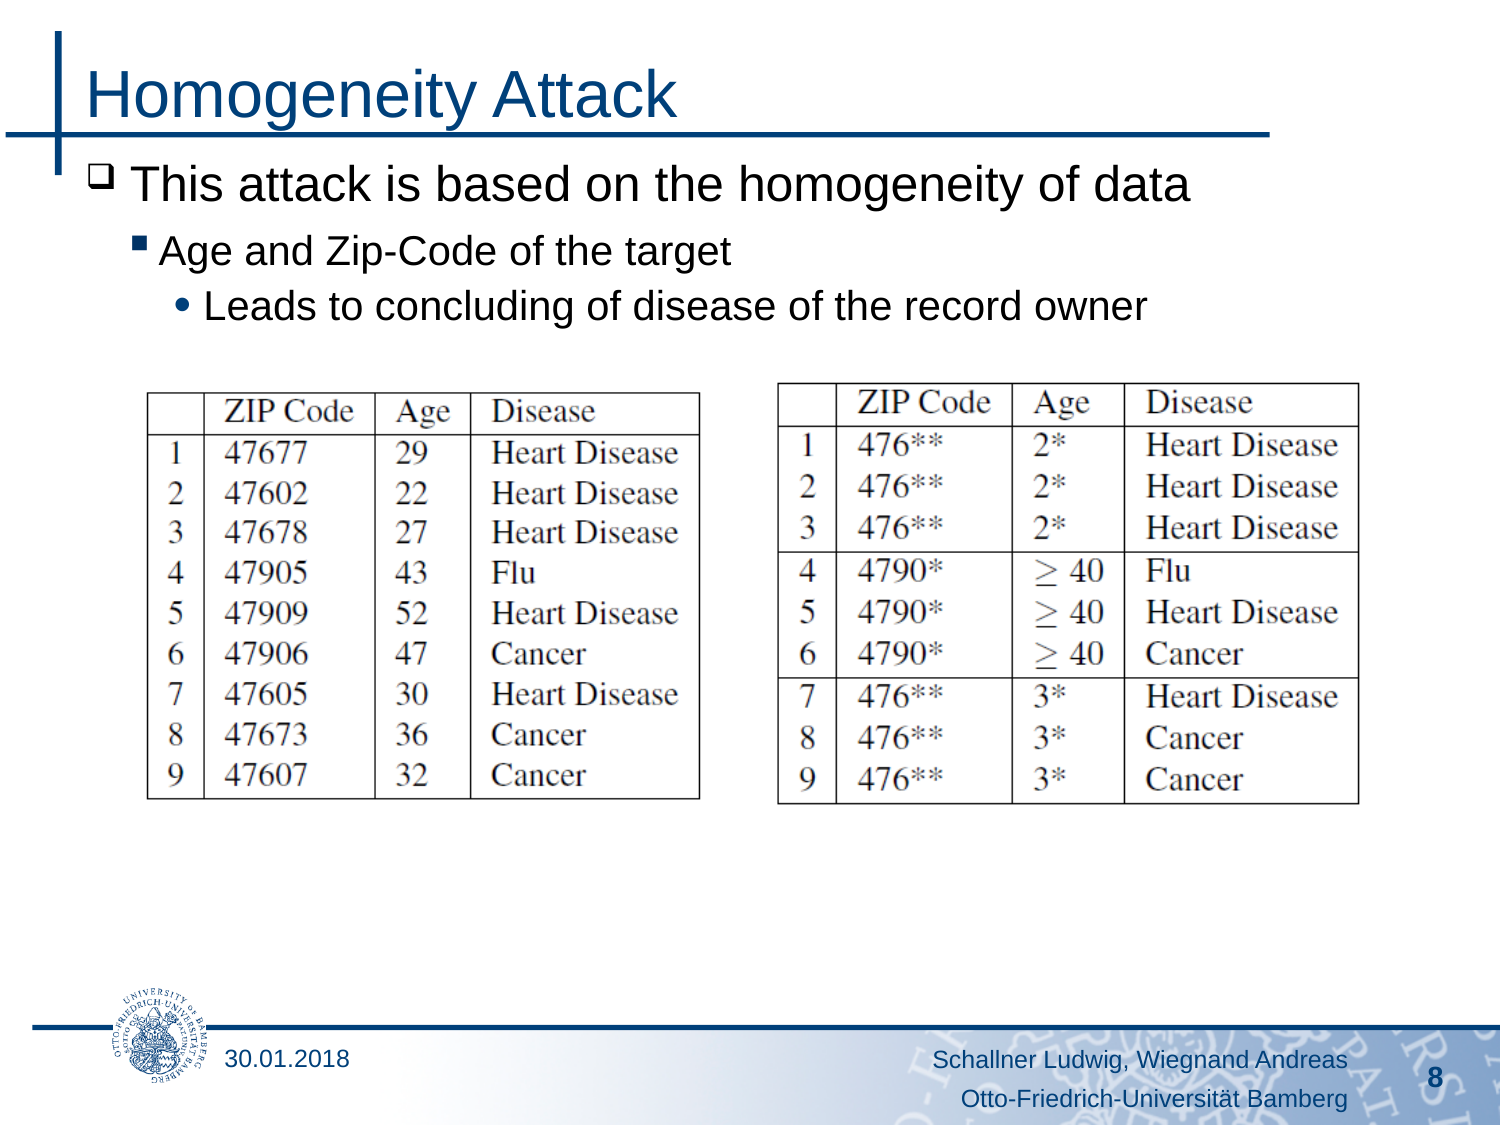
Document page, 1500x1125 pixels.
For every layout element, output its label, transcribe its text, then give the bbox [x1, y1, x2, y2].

title Homogeneity Attack [70, 43, 1365, 138]
picture [0, 1026, 1500, 1125]
footer Schallner Ludwig, Wiegnand Andreas [451, 1034, 1353, 1083]
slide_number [218, 1018, 432, 1097]
slide_number 8 [1380, 1051, 1460, 1107]
picture [142, 383, 703, 805]
picture [761, 364, 1365, 818]
list This attack is based on the homogeneity of data Age and Zip-Code of the target Leads to concluding of disease of the record owner [70, 137, 1477, 1045]
